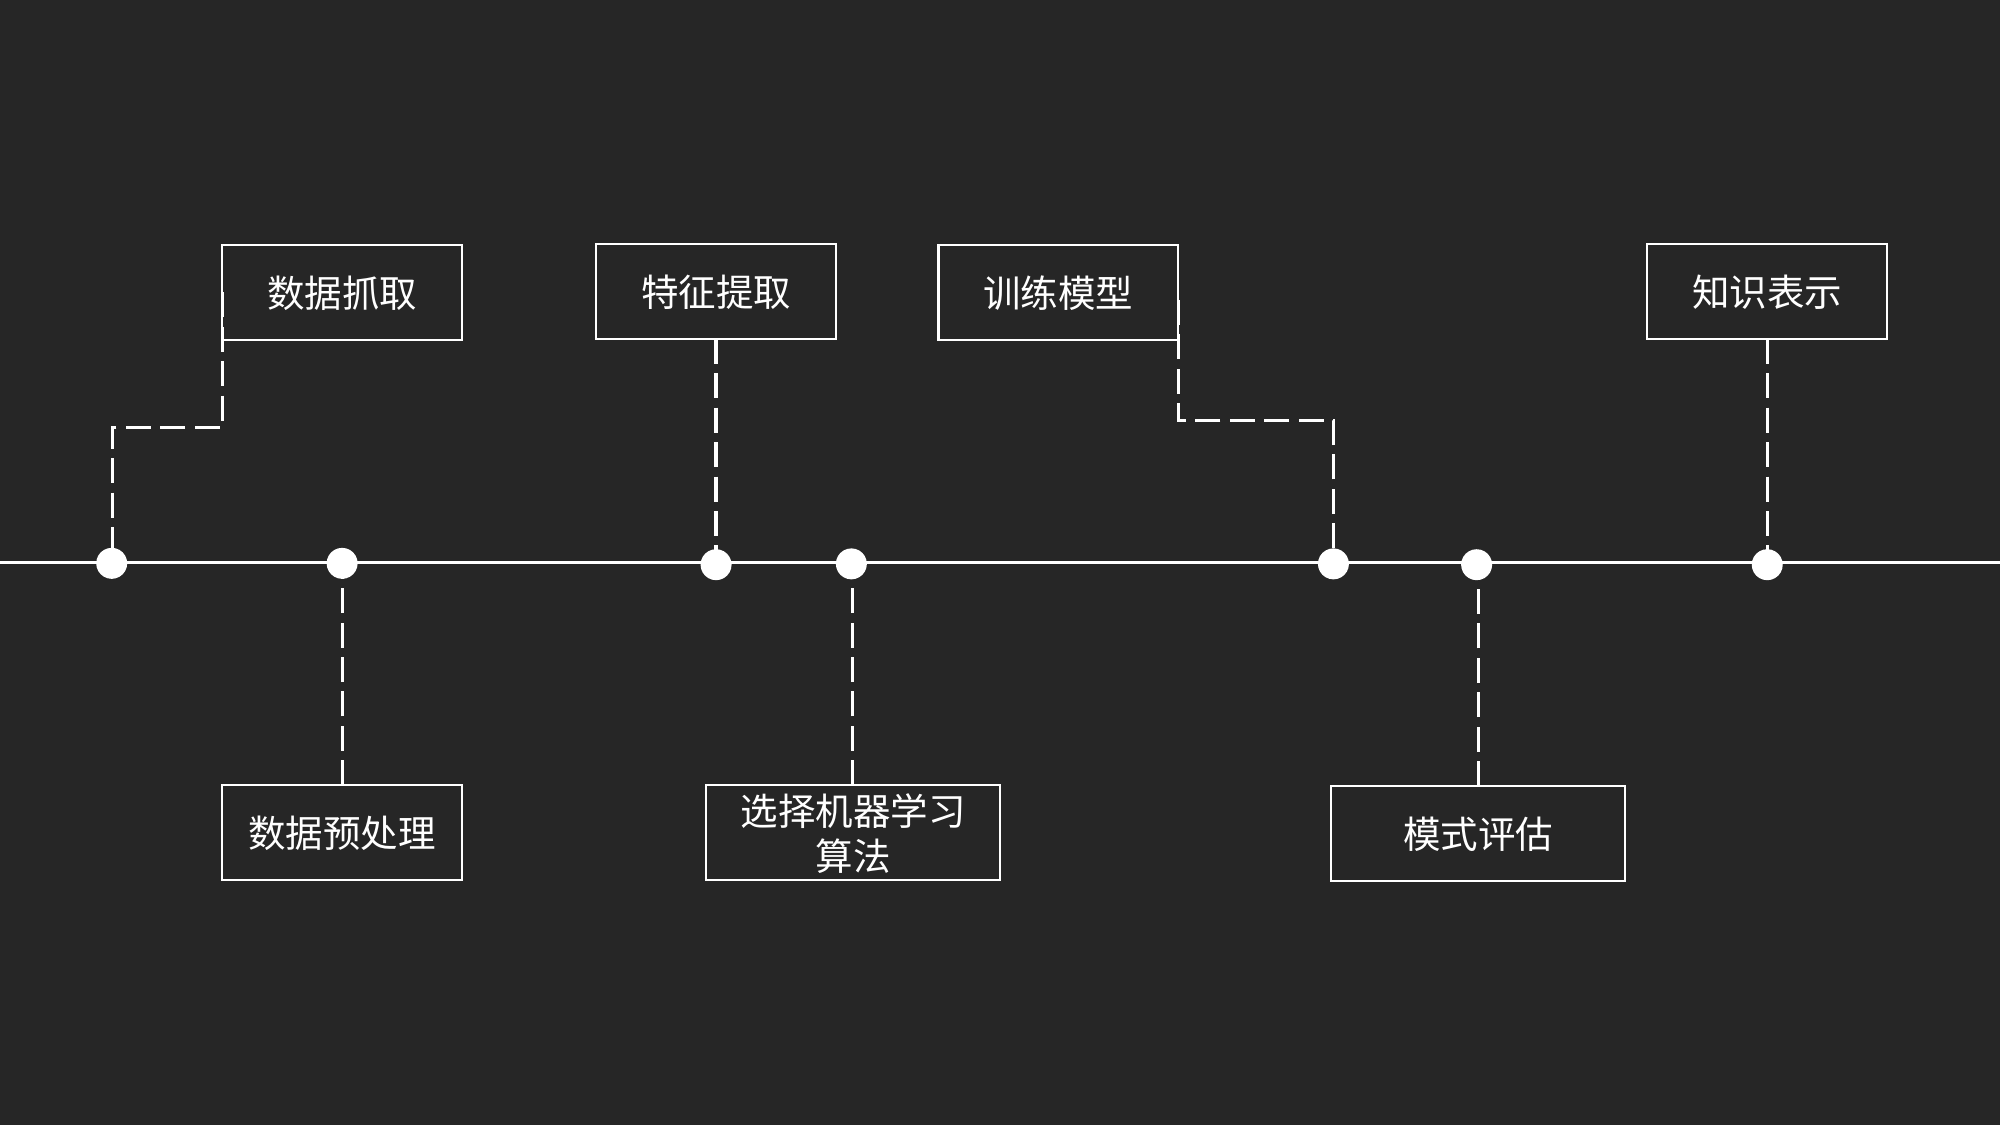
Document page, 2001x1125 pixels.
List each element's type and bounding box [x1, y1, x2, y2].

text_box [0, 244, 2000, 881]
